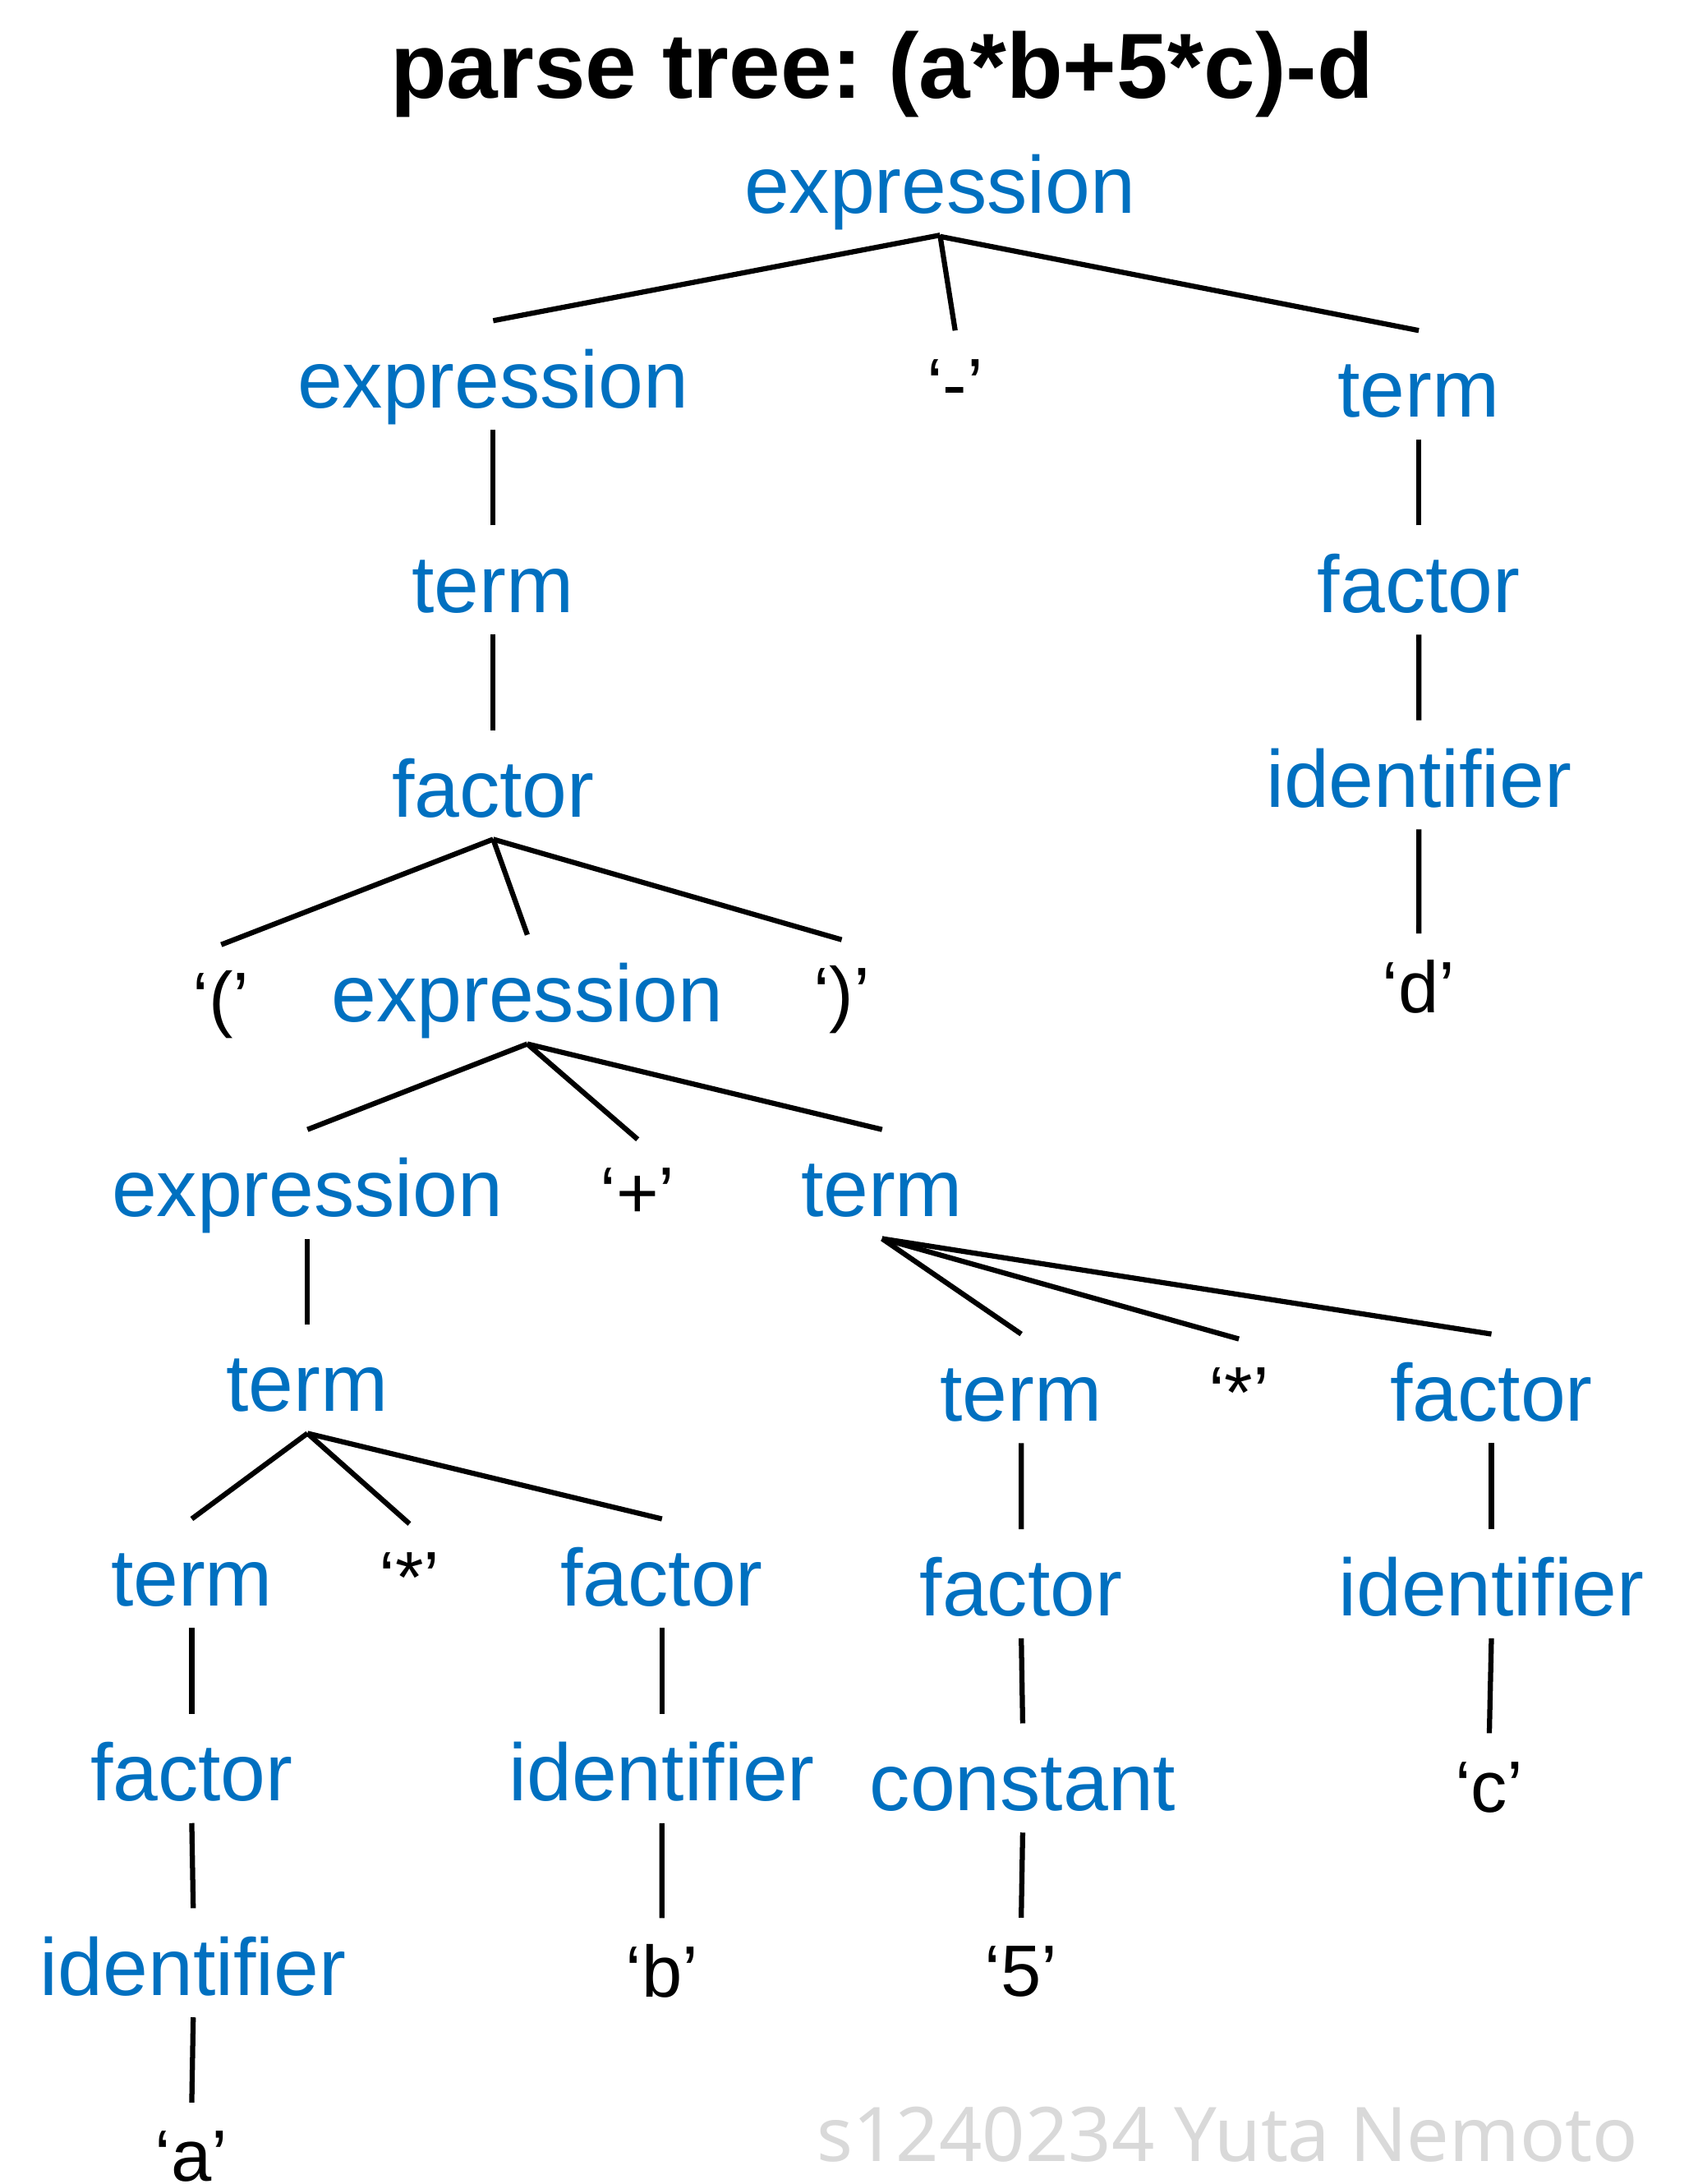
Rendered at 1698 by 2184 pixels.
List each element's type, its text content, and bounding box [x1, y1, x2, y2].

text_box identifier [1254, 720, 1585, 830]
text_box factor [908, 1528, 1135, 1638]
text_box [307, 1434, 662, 1519]
text_box parse tree: (a*b+5*c)-d [378, 0, 1387, 234]
text_box identifier [1326, 1528, 1657, 1638]
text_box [940, 236, 1420, 331]
text_box term [400, 525, 587, 635]
text_box ‘*’ [1196, 1339, 1282, 1439]
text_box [881, 1240, 1492, 1334]
text_box ‘5’ [972, 1917, 1070, 2017]
text_box factor [78, 1713, 306, 1823]
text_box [881, 1334, 1240, 1339]
text_box ‘*’ [366, 1523, 453, 1624]
text_box factor [1305, 525, 1532, 635]
text_box term [99, 1518, 285, 1629]
text_box expression [732, 126, 1148, 236]
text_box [527, 1130, 638, 1140]
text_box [1489, 1639, 1492, 1734]
text_box expression [99, 1129, 516, 1239]
text_box expression [319, 940, 735, 1044]
text_box term [927, 1339, 1115, 1444]
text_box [307, 1045, 527, 1130]
text_box expression [285, 320, 702, 431]
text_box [493, 236, 940, 321]
text_box ‘(’ [180, 944, 262, 1044]
text_box ‘-’ [914, 330, 996, 431]
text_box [527, 1045, 882, 1130]
text_box ‘)’ [801, 939, 882, 1039]
text_box term [789, 1129, 976, 1239]
text_box term [214, 1324, 401, 1434]
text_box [191, 1434, 307, 1519]
text_box ‘c’ [1443, 1733, 1536, 1833]
text_box constant [858, 1723, 1188, 1833]
text_box factor [548, 1518, 775, 1629]
text_box factor [1378, 1334, 1605, 1444]
text_box ‘d’ [1369, 933, 1468, 1033]
text_box term [1325, 330, 1512, 440]
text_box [493, 840, 842, 940]
text_box ‘+’ [587, 1139, 688, 1239]
text_box factor [380, 730, 607, 840]
text_box s1240234 Yuta Nemoto [804, 2080, 1691, 2182]
text_box ‘a’ [143, 2102, 241, 2184]
text_box ‘b’ [613, 1918, 711, 2018]
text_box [221, 840, 494, 945]
text_box identifier [496, 1713, 827, 1823]
text_box identifier [28, 1908, 359, 2018]
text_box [307, 1519, 410, 1524]
